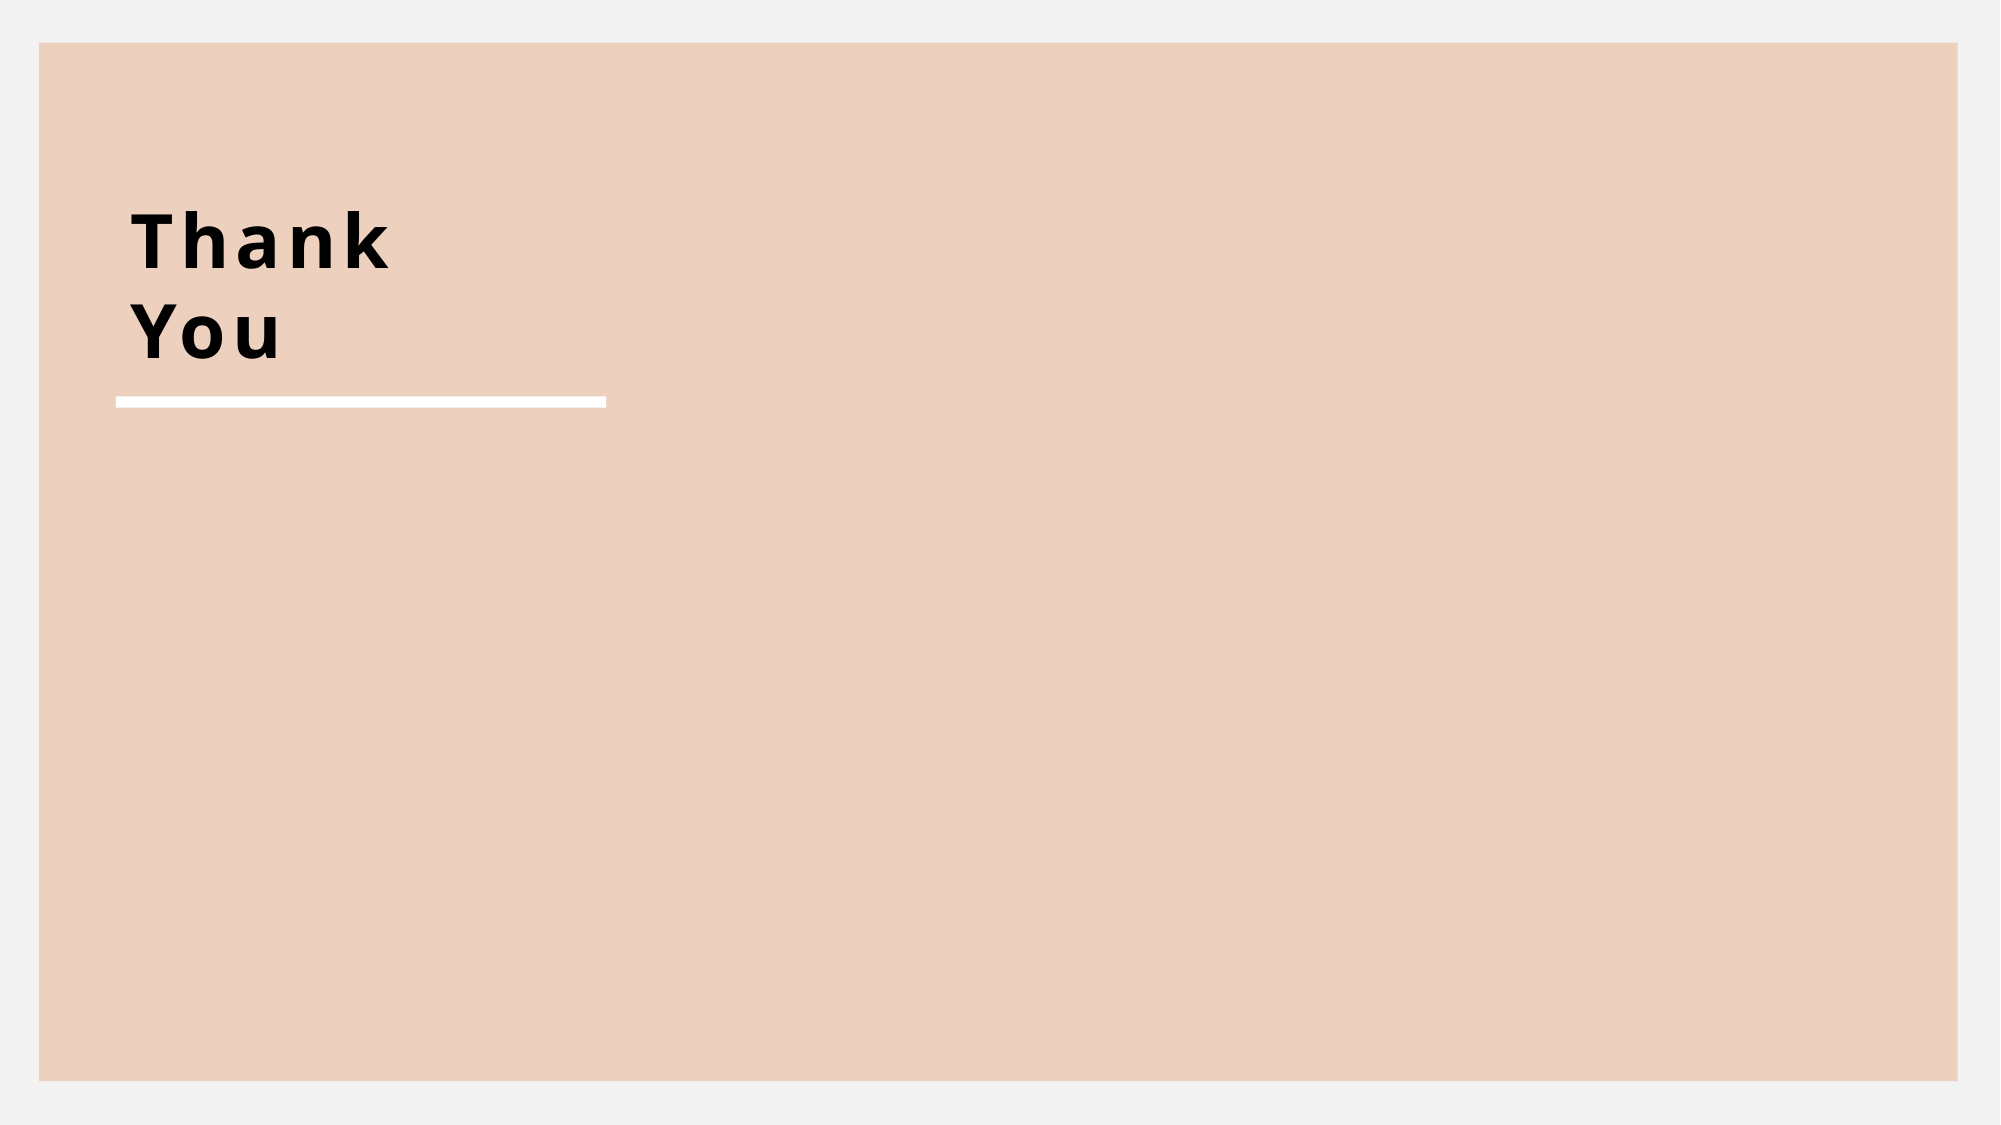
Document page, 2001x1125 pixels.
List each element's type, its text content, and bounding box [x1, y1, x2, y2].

text_box [115, 395, 607, 409]
text_box Thank You [115, 185, 890, 381]
text_box [38, 42, 1959, 1082]
